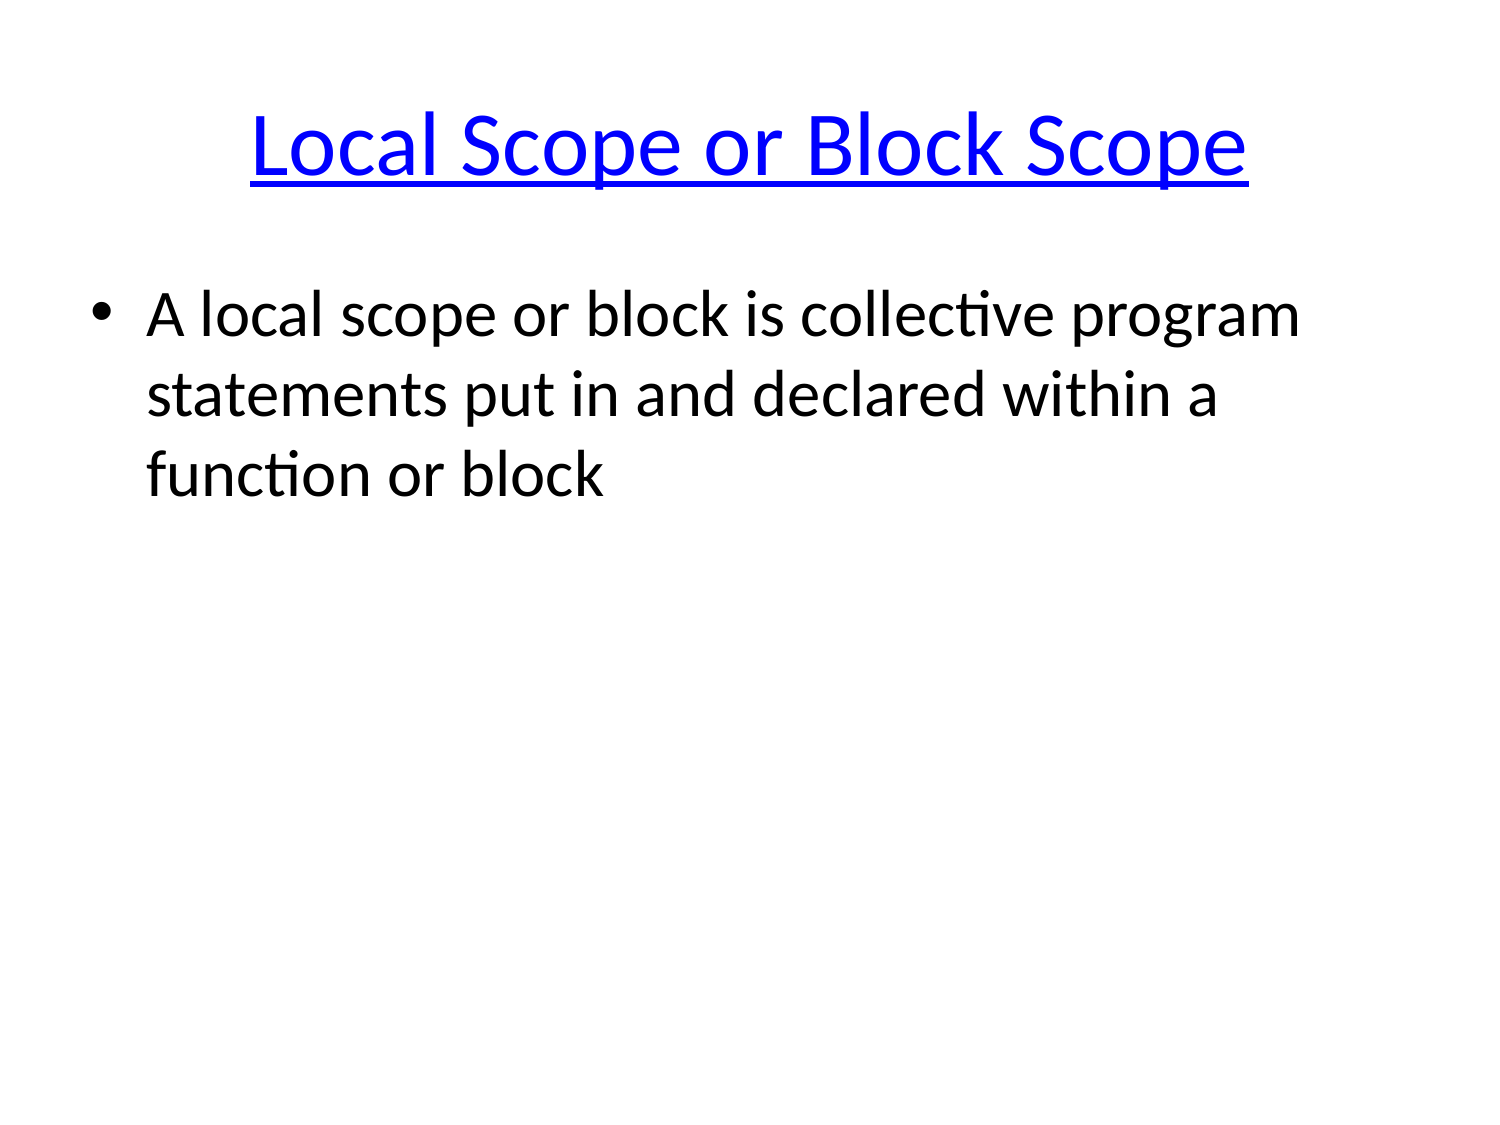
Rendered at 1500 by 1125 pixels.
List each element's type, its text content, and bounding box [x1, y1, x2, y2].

title Local Scope or Block Scope [75, 45, 1425, 233]
list A local scope or block is collective program statements put in and declared within a function or block [75, 262, 1425, 1005]
